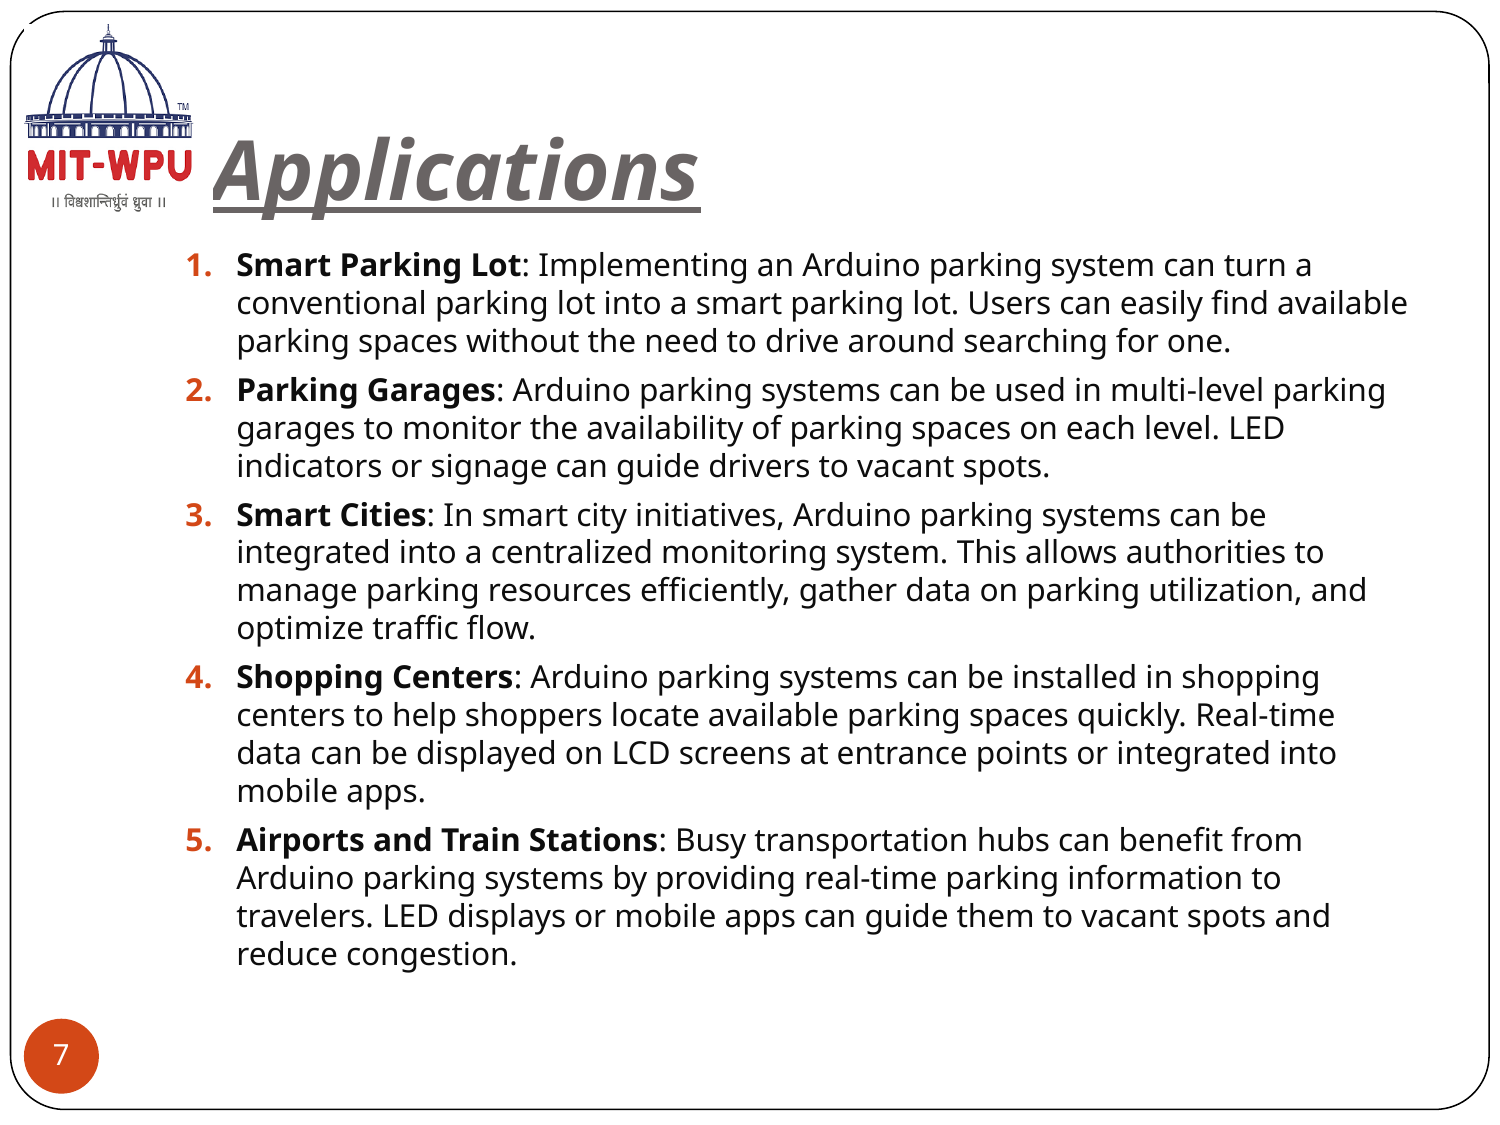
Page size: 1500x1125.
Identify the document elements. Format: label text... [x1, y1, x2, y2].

title Applications [197, 45, 1425, 233]
picture [24, 24, 213, 213]
slide_number 7 [23, 1018, 99, 1094]
list Smart Parking Lot: Implementing an Arduino parking system can turn a conventional parking lot into a smart parking lot. Users can easily find available parking spaces without the need to drive around searching for one. Parking Garages: Arduino parking systems can be used in multi-level parking garages to monitor the availability of parking spaces on each level. LED indicators or signage can guide drivers to vacant spots. Smart Cities: In smart city initiatives, Arduino parking systems can be integrated into a centralized monitoring system. This allows authorities to manage parking resources efficiently, gather data on parking utilization, and optimize traffic flow. Shopping Centers: Arduino parking systems can be installed in shopping centers to help shoppers locate available parking spaces quickly. Real-time data can be displayed on LCD screens at entrance points or integrated into mobile apps. Airports and Train Stations: Busy transportation hubs can benefit from Arduino parking systems by providing real-time parking information to travelers. LED displays or mobile apps can guide them to vacant spots and reduce congestion. [150, 237, 1425, 988]
